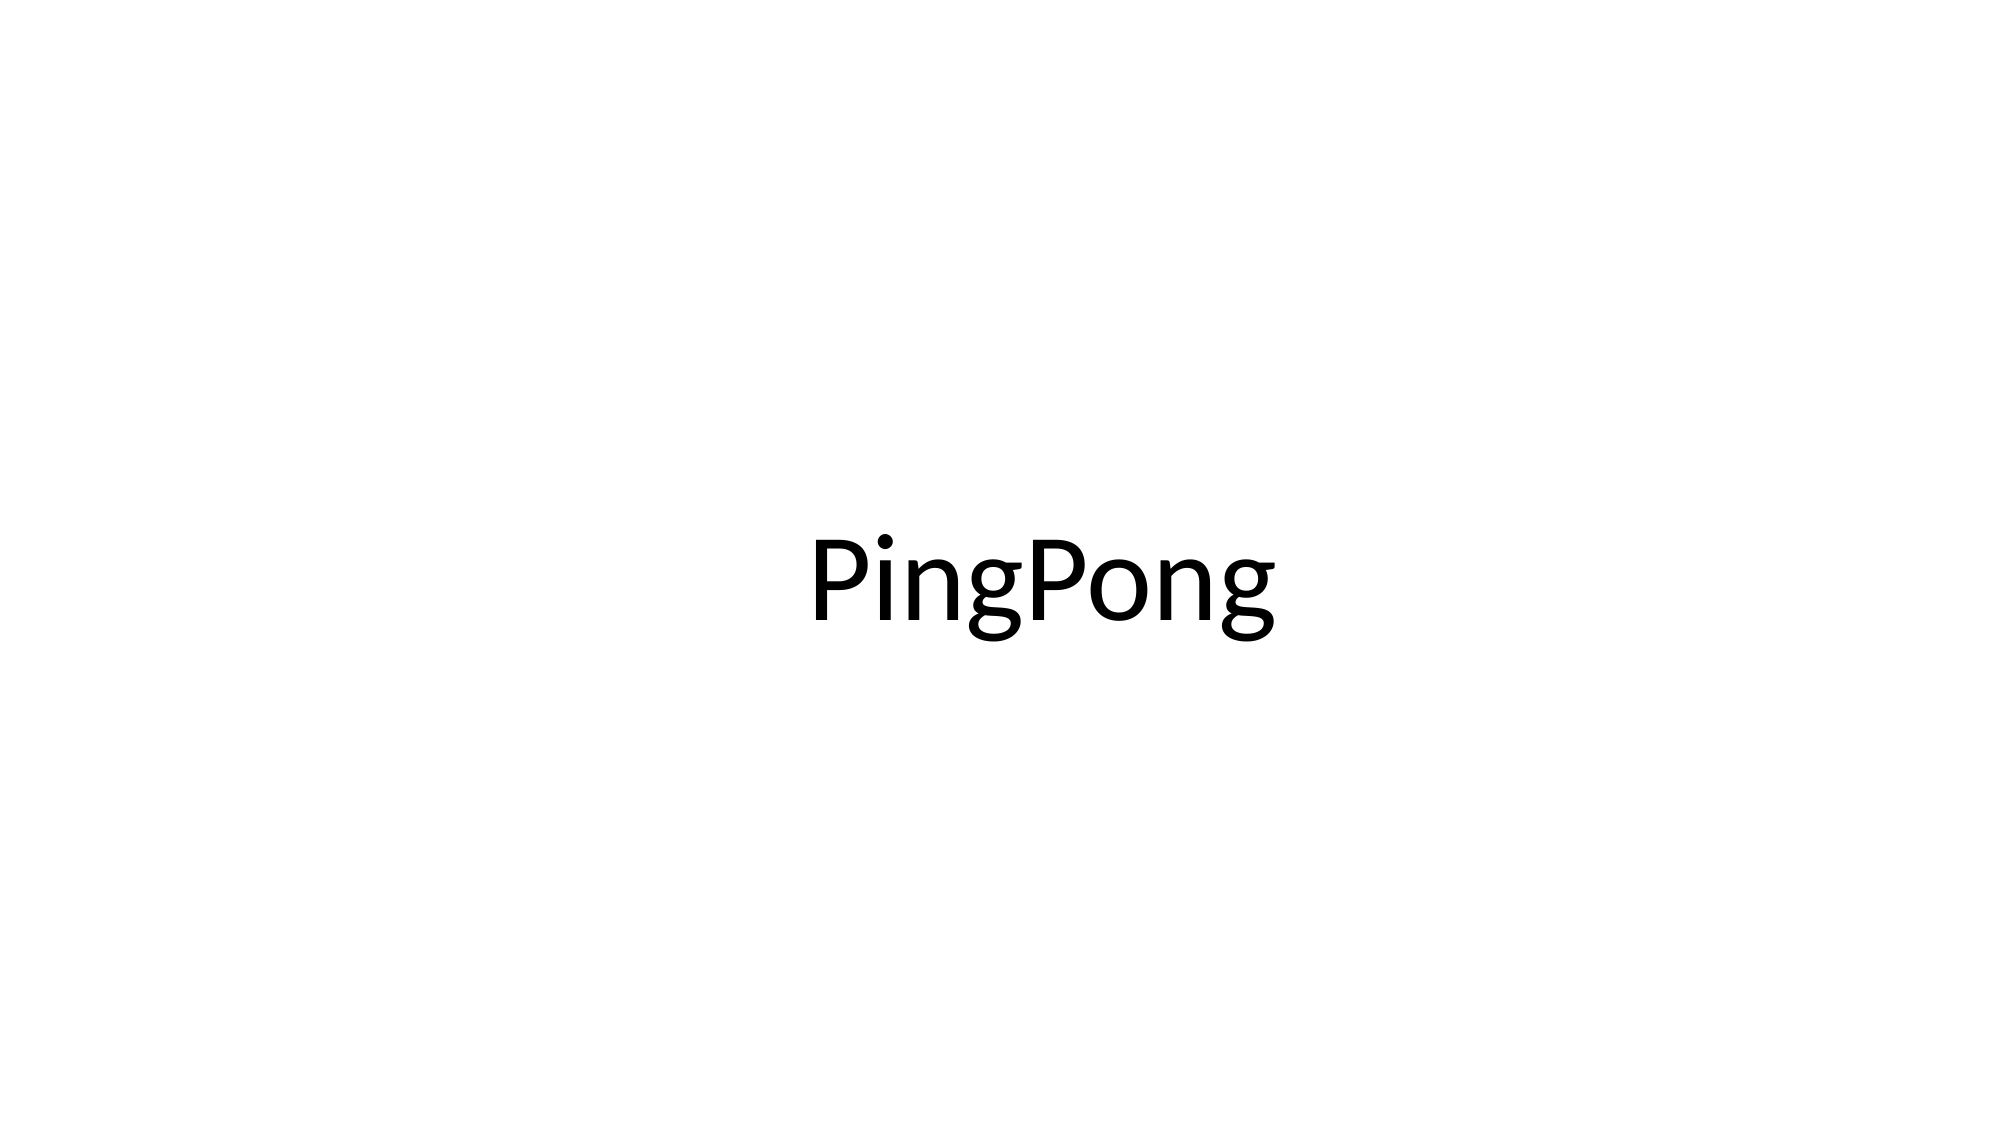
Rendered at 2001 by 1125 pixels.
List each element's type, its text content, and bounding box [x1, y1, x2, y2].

text_box PingPong [792, 487, 1293, 653]
